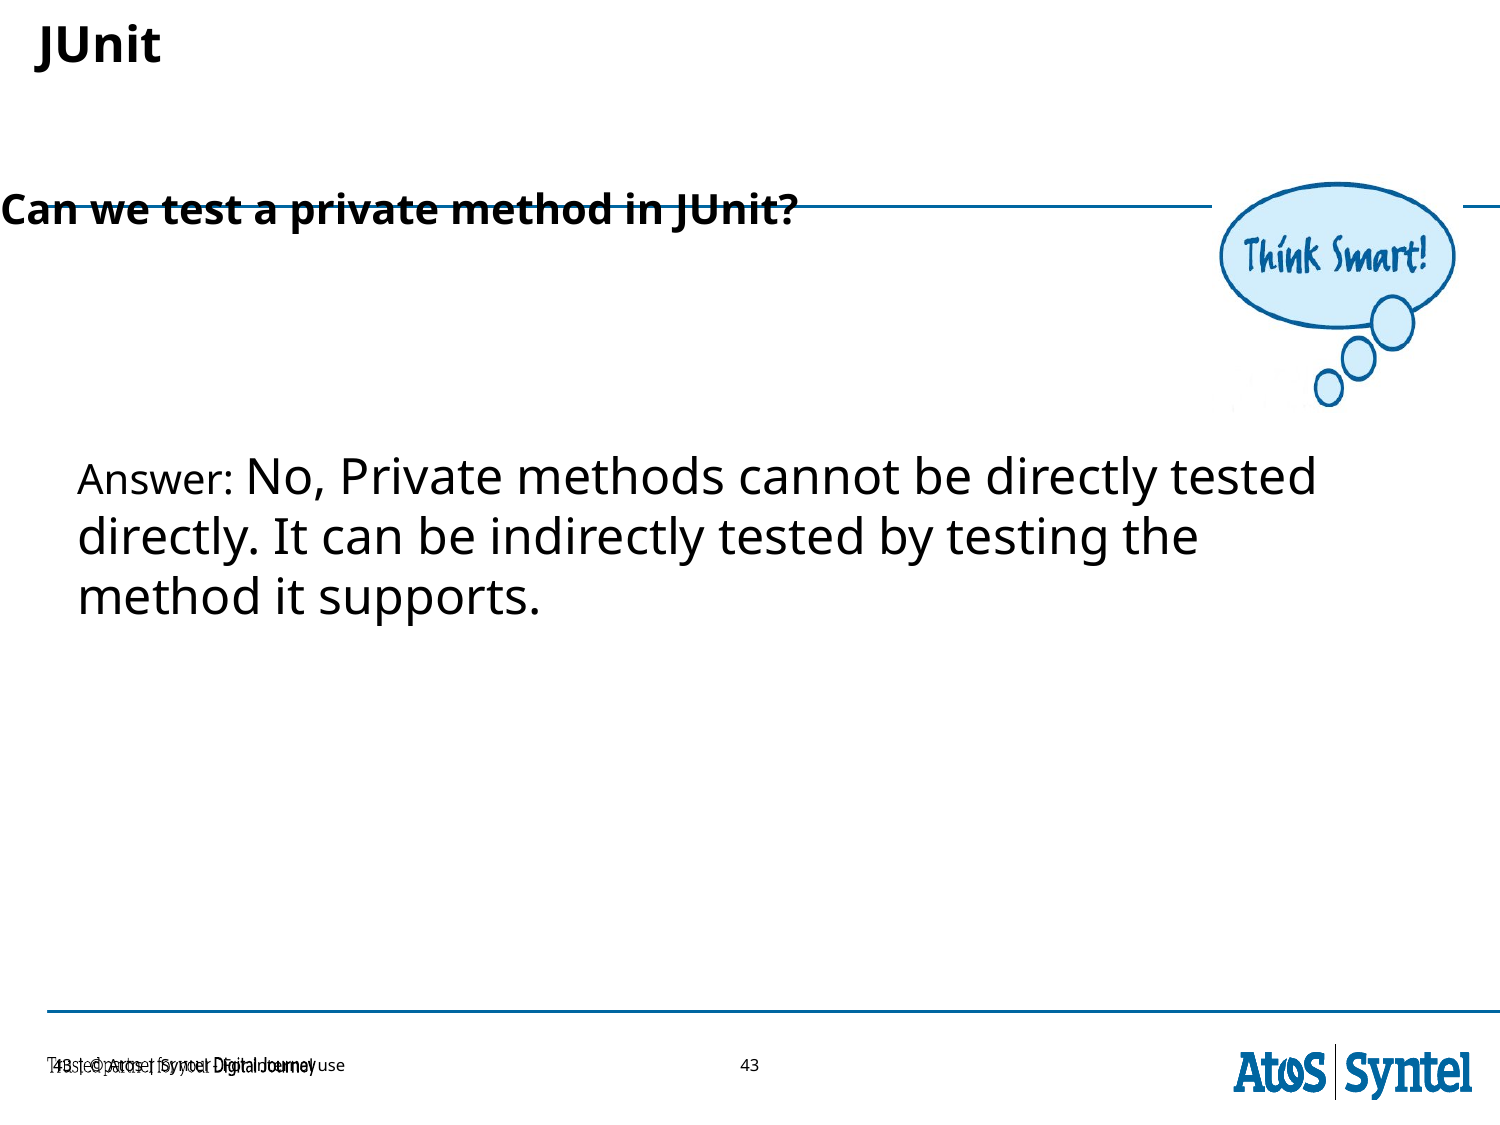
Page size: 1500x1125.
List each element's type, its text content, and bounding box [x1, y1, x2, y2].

list Can we test a private method in JUnit? [0, 182, 1175, 663]
text_box Answer: No, Private methods cannot be directly tested directly. It can be indirectly tested by testing the method it supports. [62, 437, 1350, 663]
title JUnit [38, 4, 1500, 141]
picture [1212, 174, 1463, 413]
